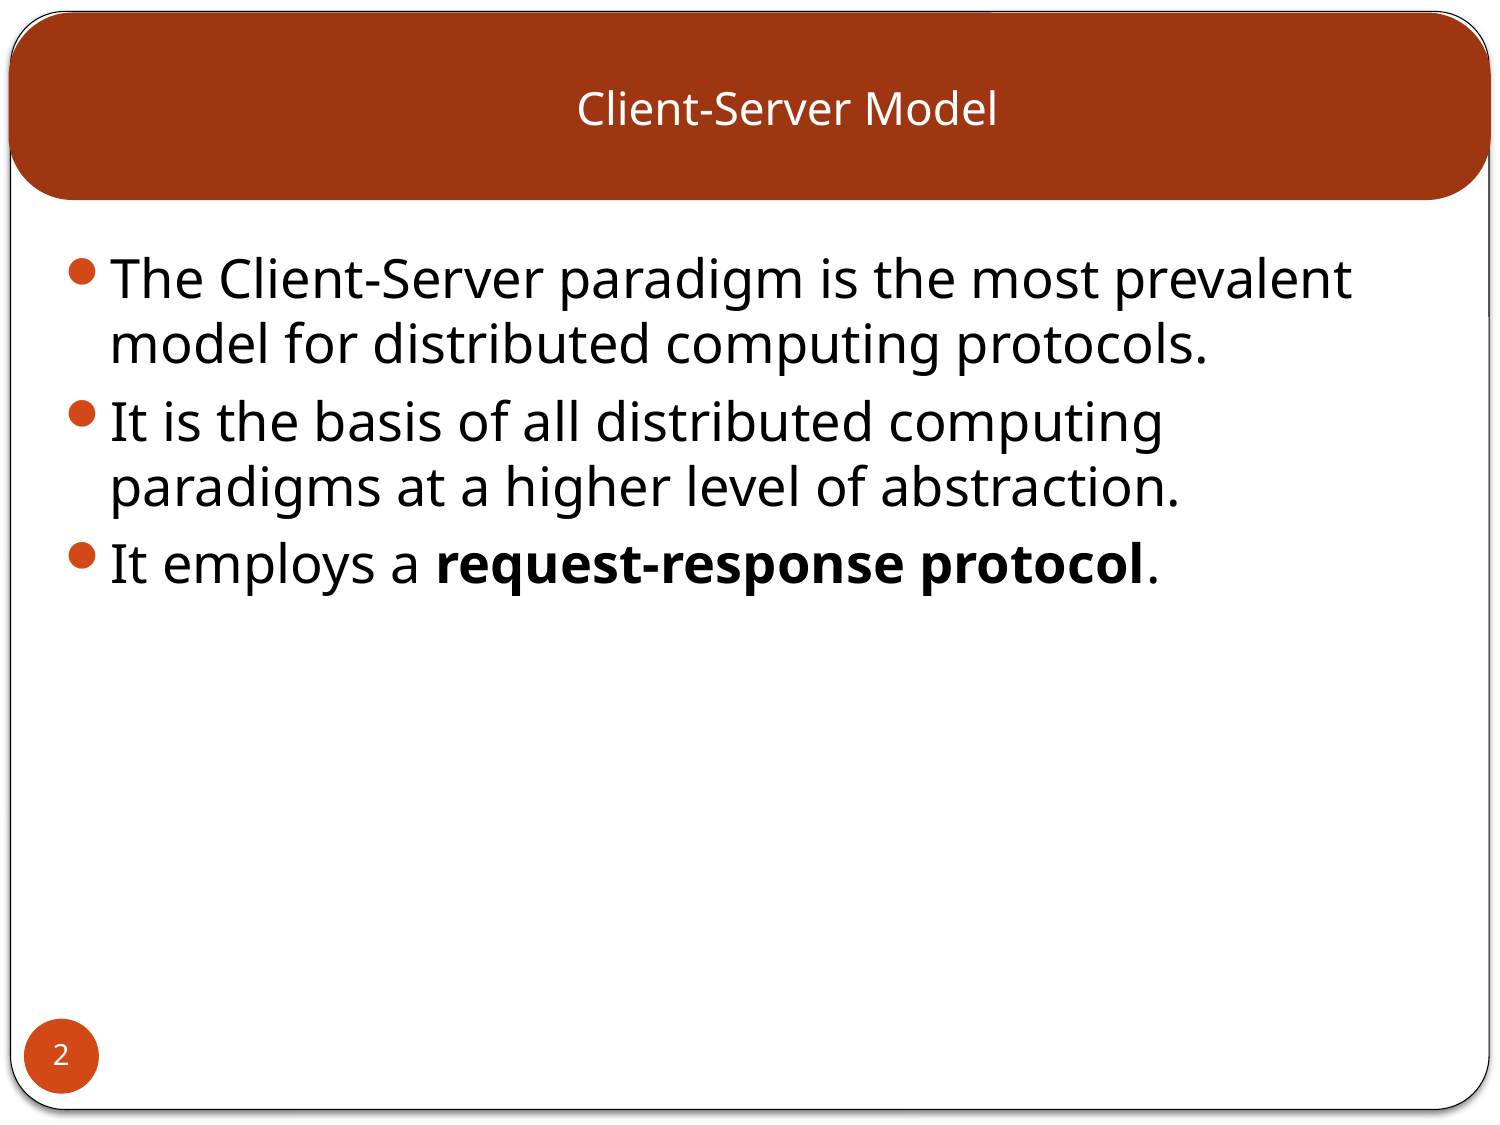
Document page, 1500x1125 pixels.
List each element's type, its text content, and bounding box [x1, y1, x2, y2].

list The Client-Server paradigm is the most prevalent model for distributed computing protocols. It is the basis of all distributed computing paradigms at a higher level of abstraction. It employs a request-response protocol. [50, 237, 1463, 988]
slide_number 2 [23, 1018, 99, 1094]
title Client-Server Model [150, 17, 1425, 205]
